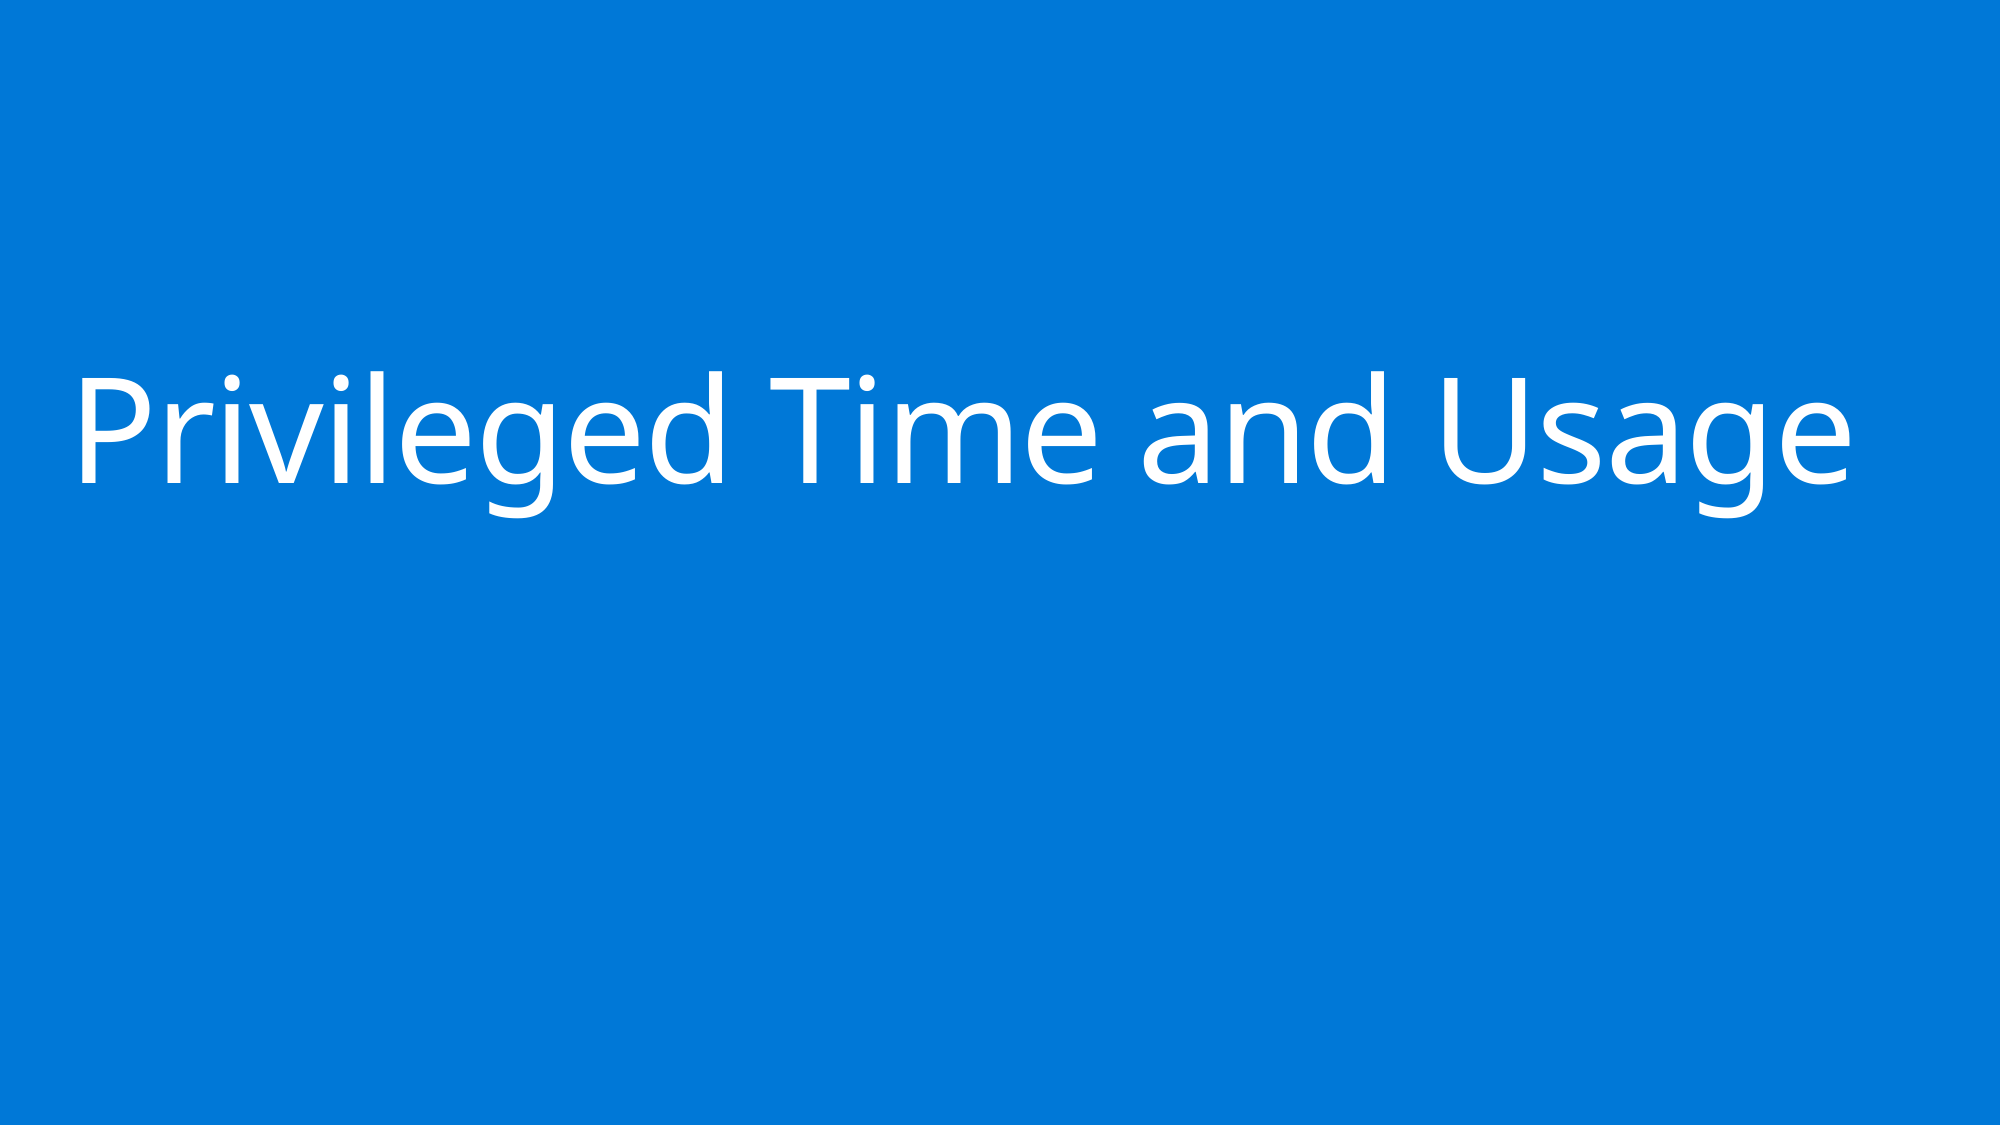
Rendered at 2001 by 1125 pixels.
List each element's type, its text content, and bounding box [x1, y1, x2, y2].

title Privileged Time and Usage [44, 341, 1956, 532]
